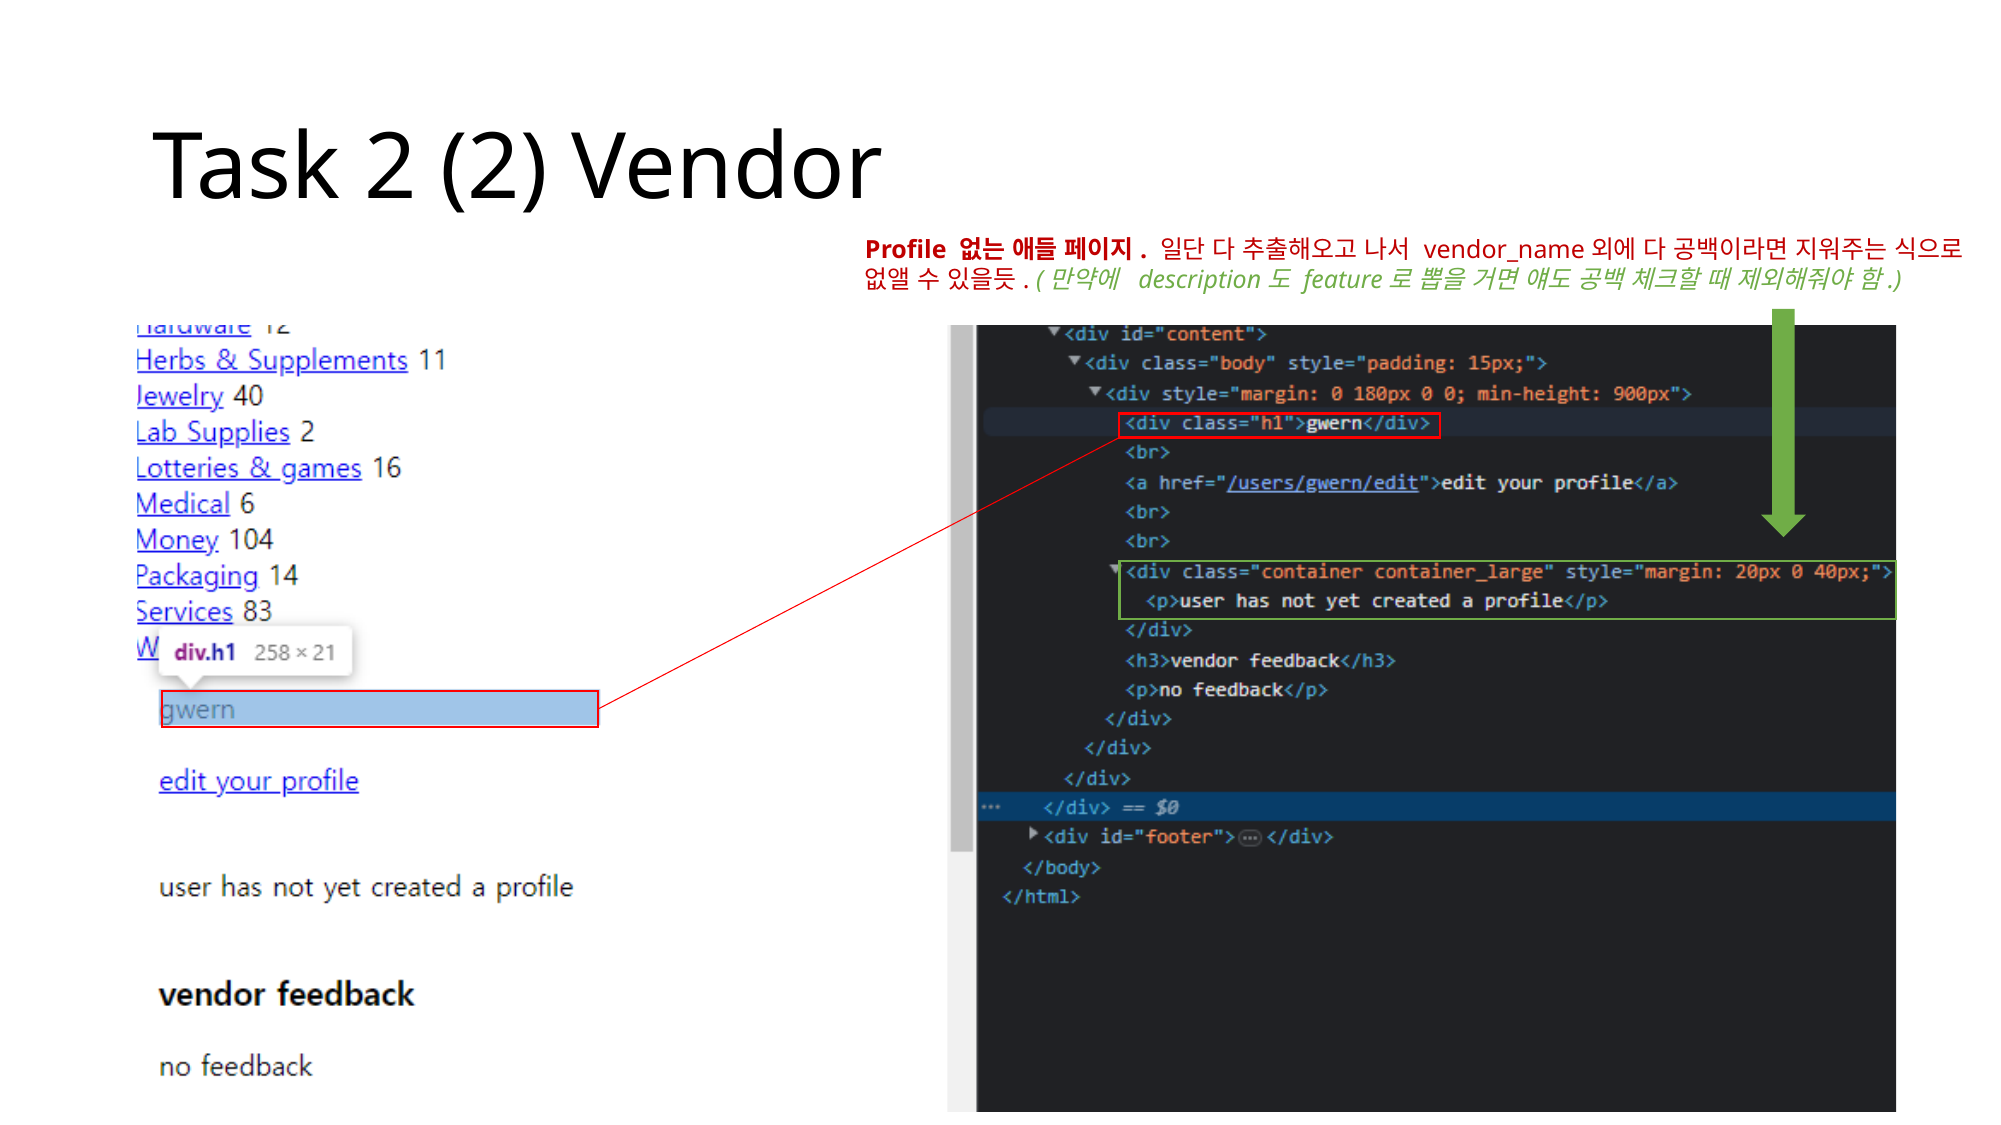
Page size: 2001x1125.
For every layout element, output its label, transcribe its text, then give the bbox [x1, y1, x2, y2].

text_box Profile 없는 애들 페이지. 일단 다 추출해오고 나서 vendor_name외에 다 공백이라면 지워주는 식으로 없앨 수 있을듯. (만약에 description도 feature로 뽑을 거면 얘도 공백 체크할 때 제외해줘야 함.) [850, 226, 2000, 301]
picture [137, 325, 1897, 1112]
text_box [598, 437, 1120, 709]
text_box [1772, 308, 1795, 325]
title Task 2 (2) Vendor [137, 59, 1863, 278]
